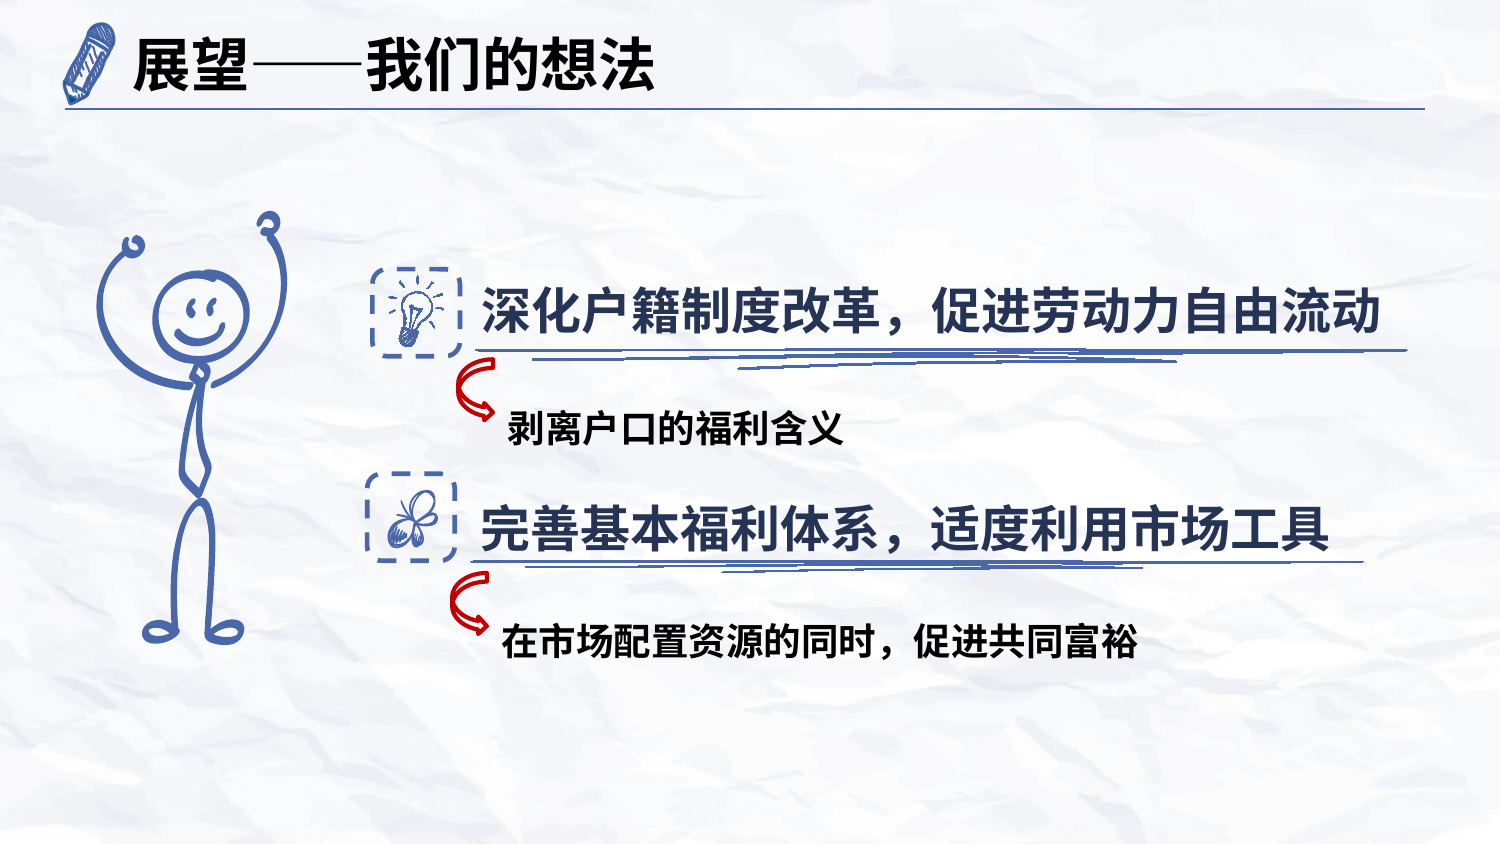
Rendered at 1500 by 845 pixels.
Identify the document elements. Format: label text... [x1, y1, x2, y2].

text_box 展望——我们的想法 [118, 20, 732, 106]
text_box [456, 357, 496, 423]
text_box [365, 471, 457, 563]
text_box [475, 348, 1408, 370]
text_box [93, 209, 292, 646]
text_box [370, 267, 463, 359]
text_box 在市场配置资源的同时，促进共同富裕 [486, 610, 1202, 671]
text_box 深化户籍制度改革，促进劳动力自由流动 [470, 274, 1403, 346]
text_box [388, 275, 445, 348]
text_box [385, 489, 439, 552]
text_box 完善基本福利体系，适度利用市场工具 [469, 491, 1349, 564]
text_box [450, 570, 489, 636]
text_box [525, 564, 1143, 573]
text_box 剥离户口的福利含义 [492, 397, 1066, 458]
